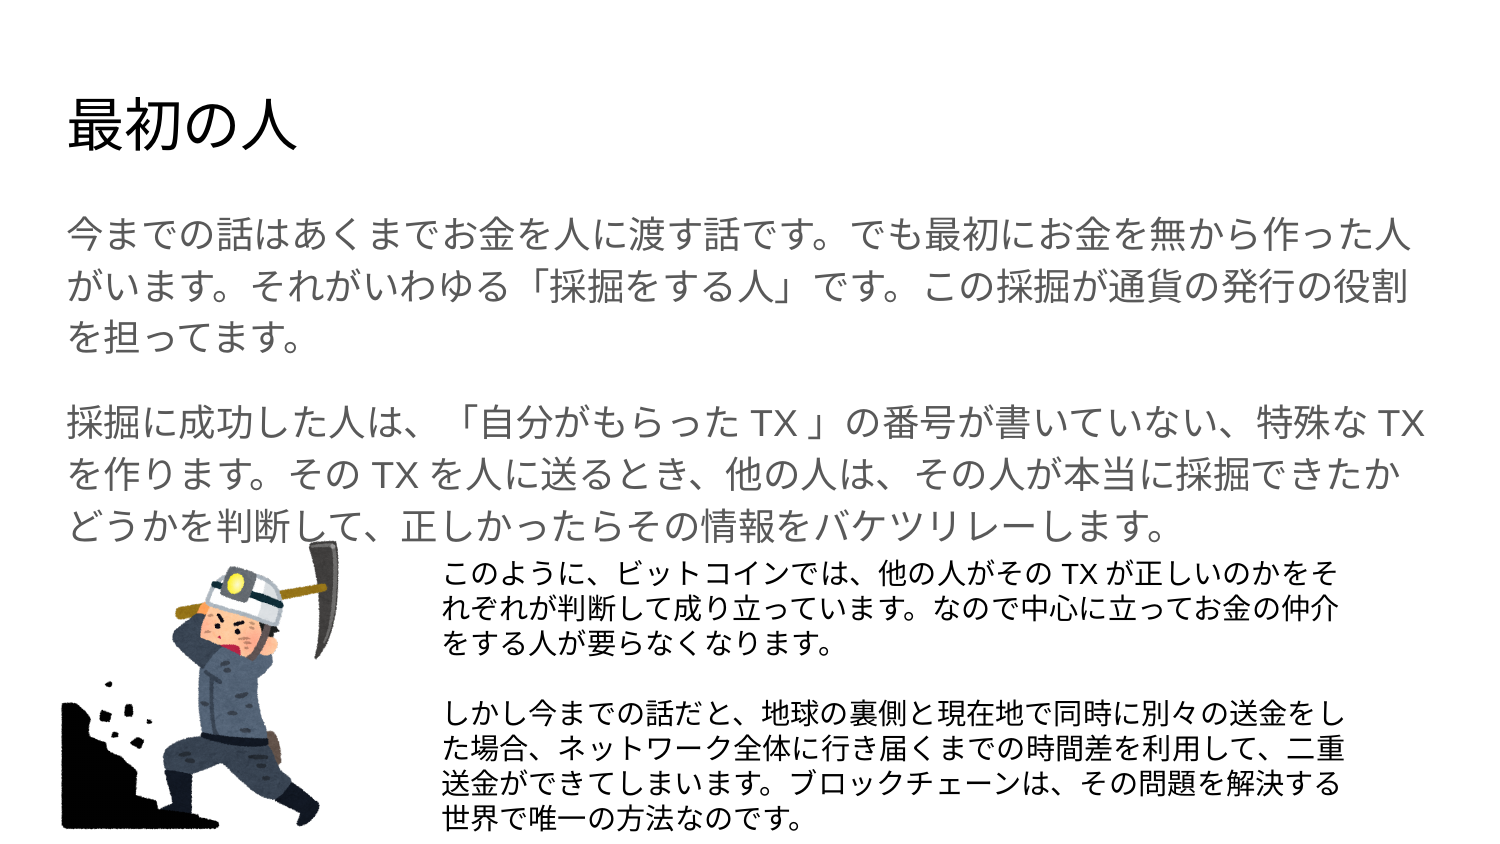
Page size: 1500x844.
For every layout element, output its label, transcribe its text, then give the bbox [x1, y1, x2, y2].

list 今までの話はあくまでお金を人に渡す話です。でも最初にお金を無から作った人がいます。それがいわゆる「採掘をする人」です。この採掘が通貨の発行の役割を担ってます。 採掘に成功した人は、「自分がもらったTX」の番号が書いていない、特殊なTXを作ります。そのTXを人に送るとき、他の人は、その人が本当に採掘できたかどうかを判断して、正しかったらその情報をバケツリレーします。 [51, 189, 1449, 524]
picture [50, 530, 357, 844]
title 最初の人 [51, 72, 1449, 167]
text_box このように、ビットコインでは、他の人がそのTXが正しいのかをそれぞれが判断して成り立っています。なので中心に立ってお金の仲介をする人が要らなくなります。 しかし今までの話だと、地球の裏側と現在地で同時に別々の送金をした場合、ネットワーク全体に行き届くまでの時間差を利用して、二重送金ができてしまいます。ブロックチェーンは、その問題を解決する世界で唯一の方法なのです。 [426, 540, 1382, 834]
